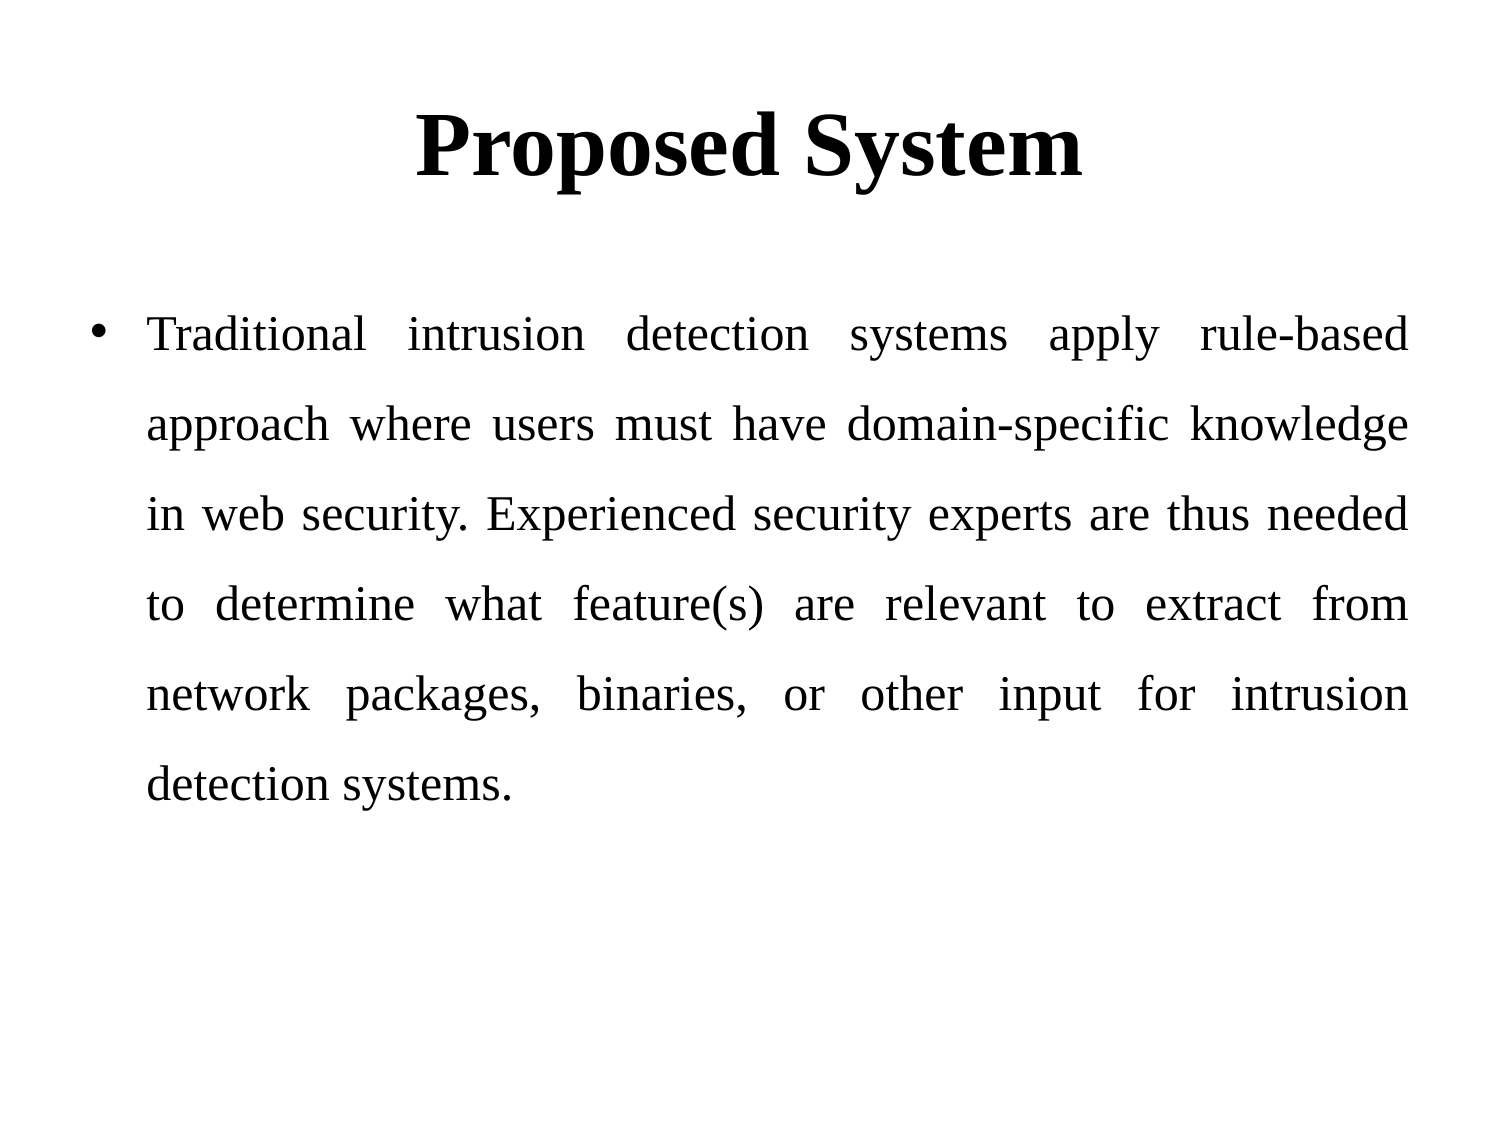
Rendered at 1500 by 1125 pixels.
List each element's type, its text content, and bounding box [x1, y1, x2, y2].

title Proposed System [75, 45, 1425, 233]
list Traditional intrusion detection systems apply rule-based approach where users must have domain-specific knowledge in web security. Experienced security experts are thus needed to determine what feature(s) are relevant to extract from network packages, binaries, or other input for intrusion detection systems. [75, 262, 1425, 1005]
